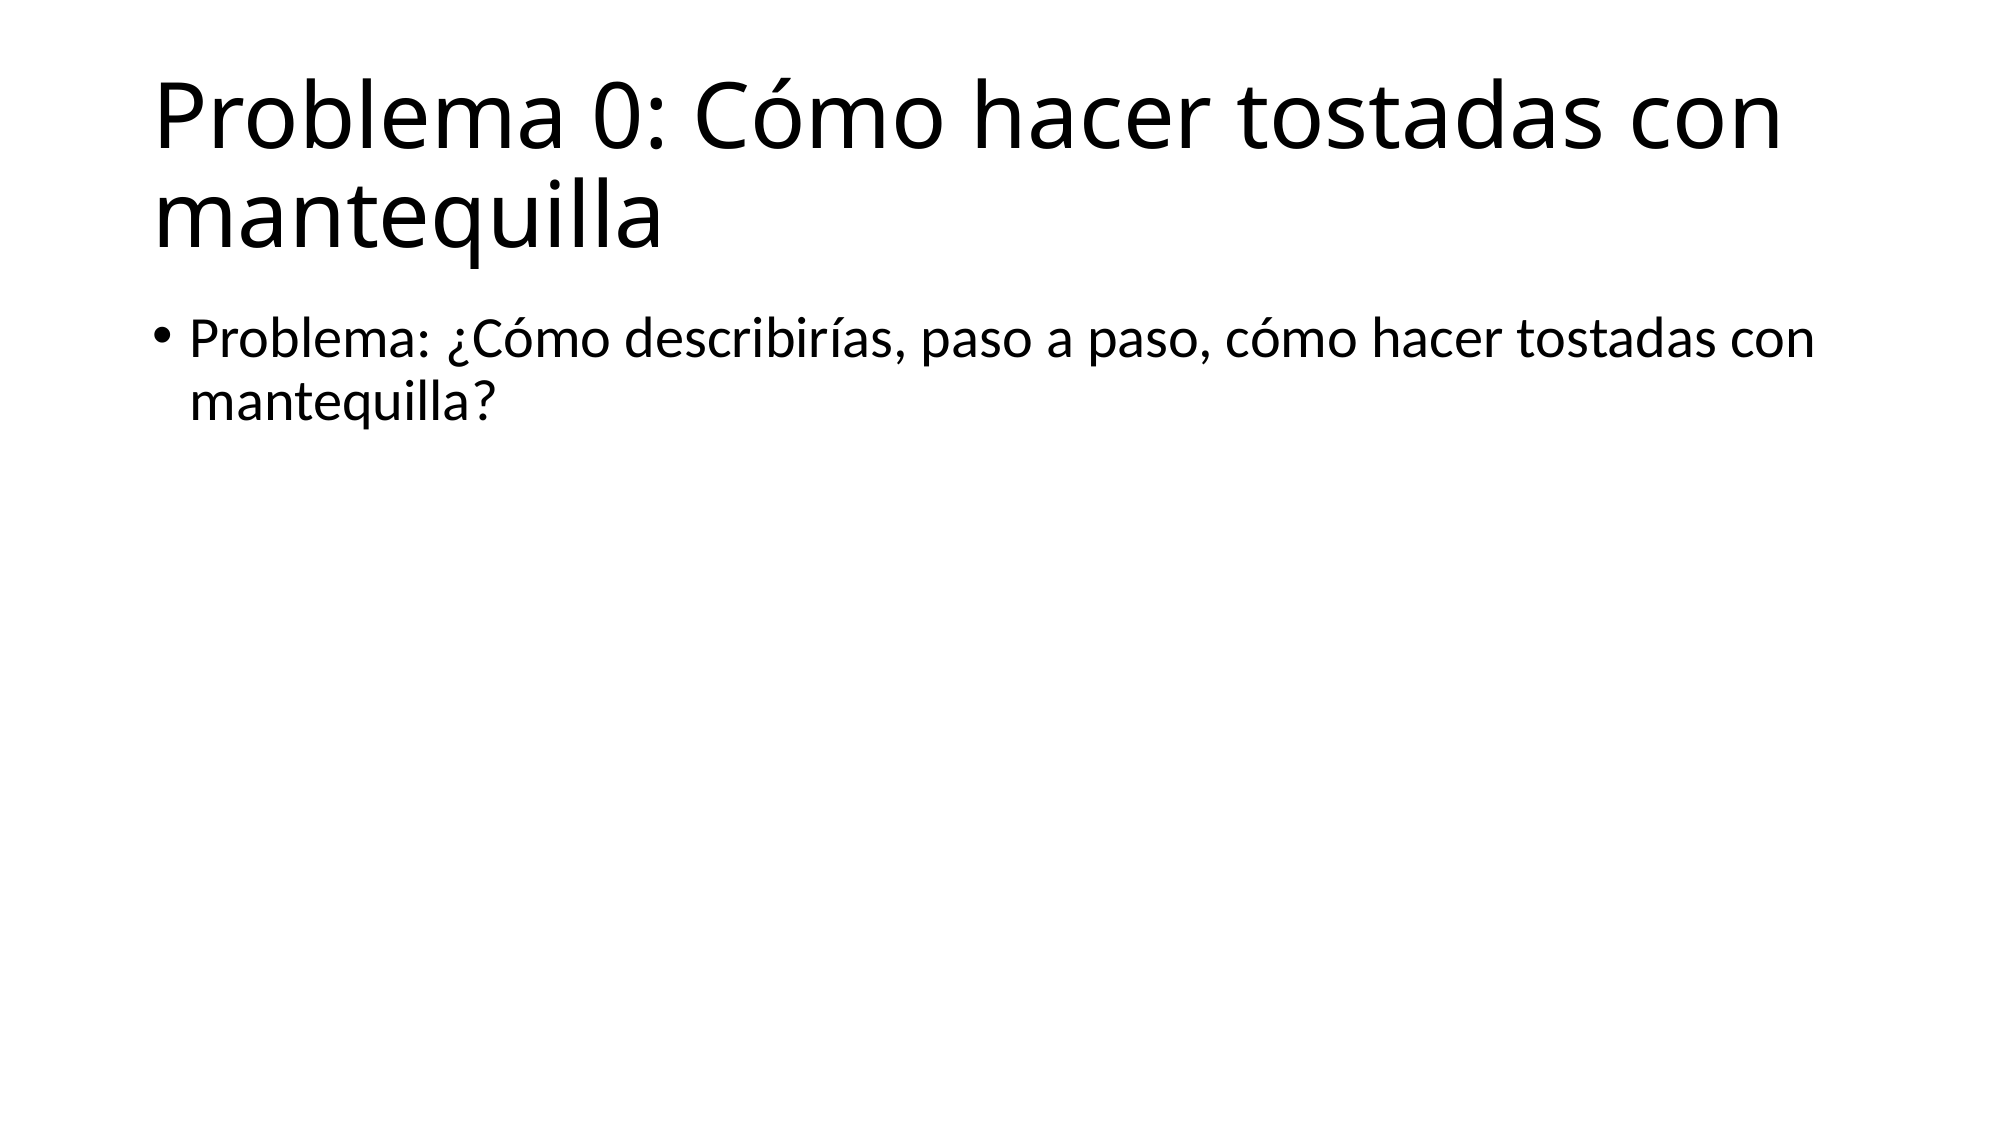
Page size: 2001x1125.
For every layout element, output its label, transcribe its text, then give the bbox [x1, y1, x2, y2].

title Problema 0: Cómo hacer tostadas con mantequilla [137, 59, 1863, 278]
list Problema: ¿Cómo describirías, paso a paso, cómo hacer tostadas con mantequilla? [137, 299, 1863, 1014]
